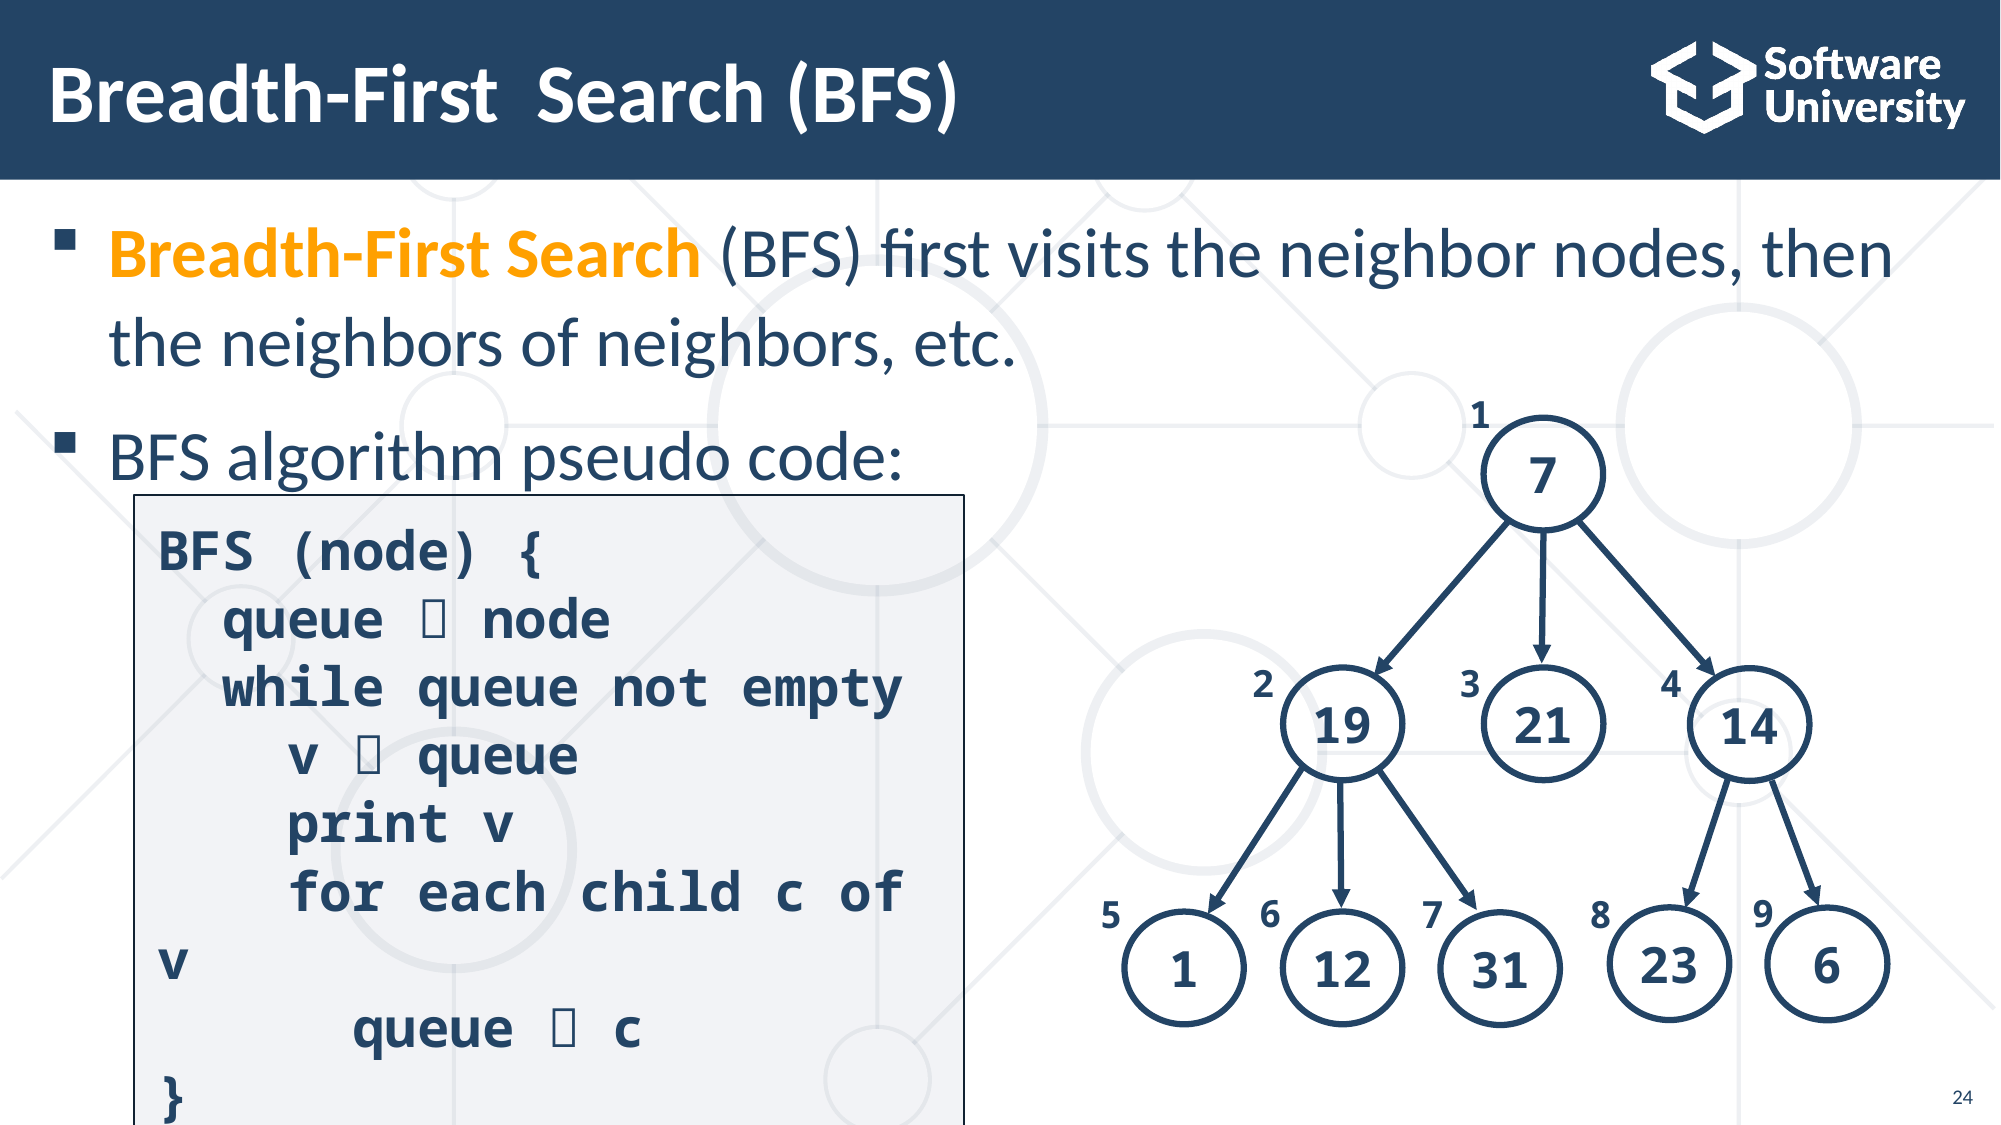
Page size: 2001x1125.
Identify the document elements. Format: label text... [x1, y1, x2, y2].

slide_number 24 [1927, 1067, 1989, 1117]
title Breadth-First Search (BFS) [31, 16, 1625, 162]
text_box BFS (node) { queue  node while queue not empty v  queue print v for each child c of v queue  c } [133, 495, 964, 1125]
list Breadth-First Search (BFS) first visits the neighbor nodes, then the neighbors of neighbors, etc. BFS algorithm pseudo code: [31, 196, 1970, 1104]
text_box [1085, 383, 1888, 1026]
picture [1651, 41, 1966, 134]
